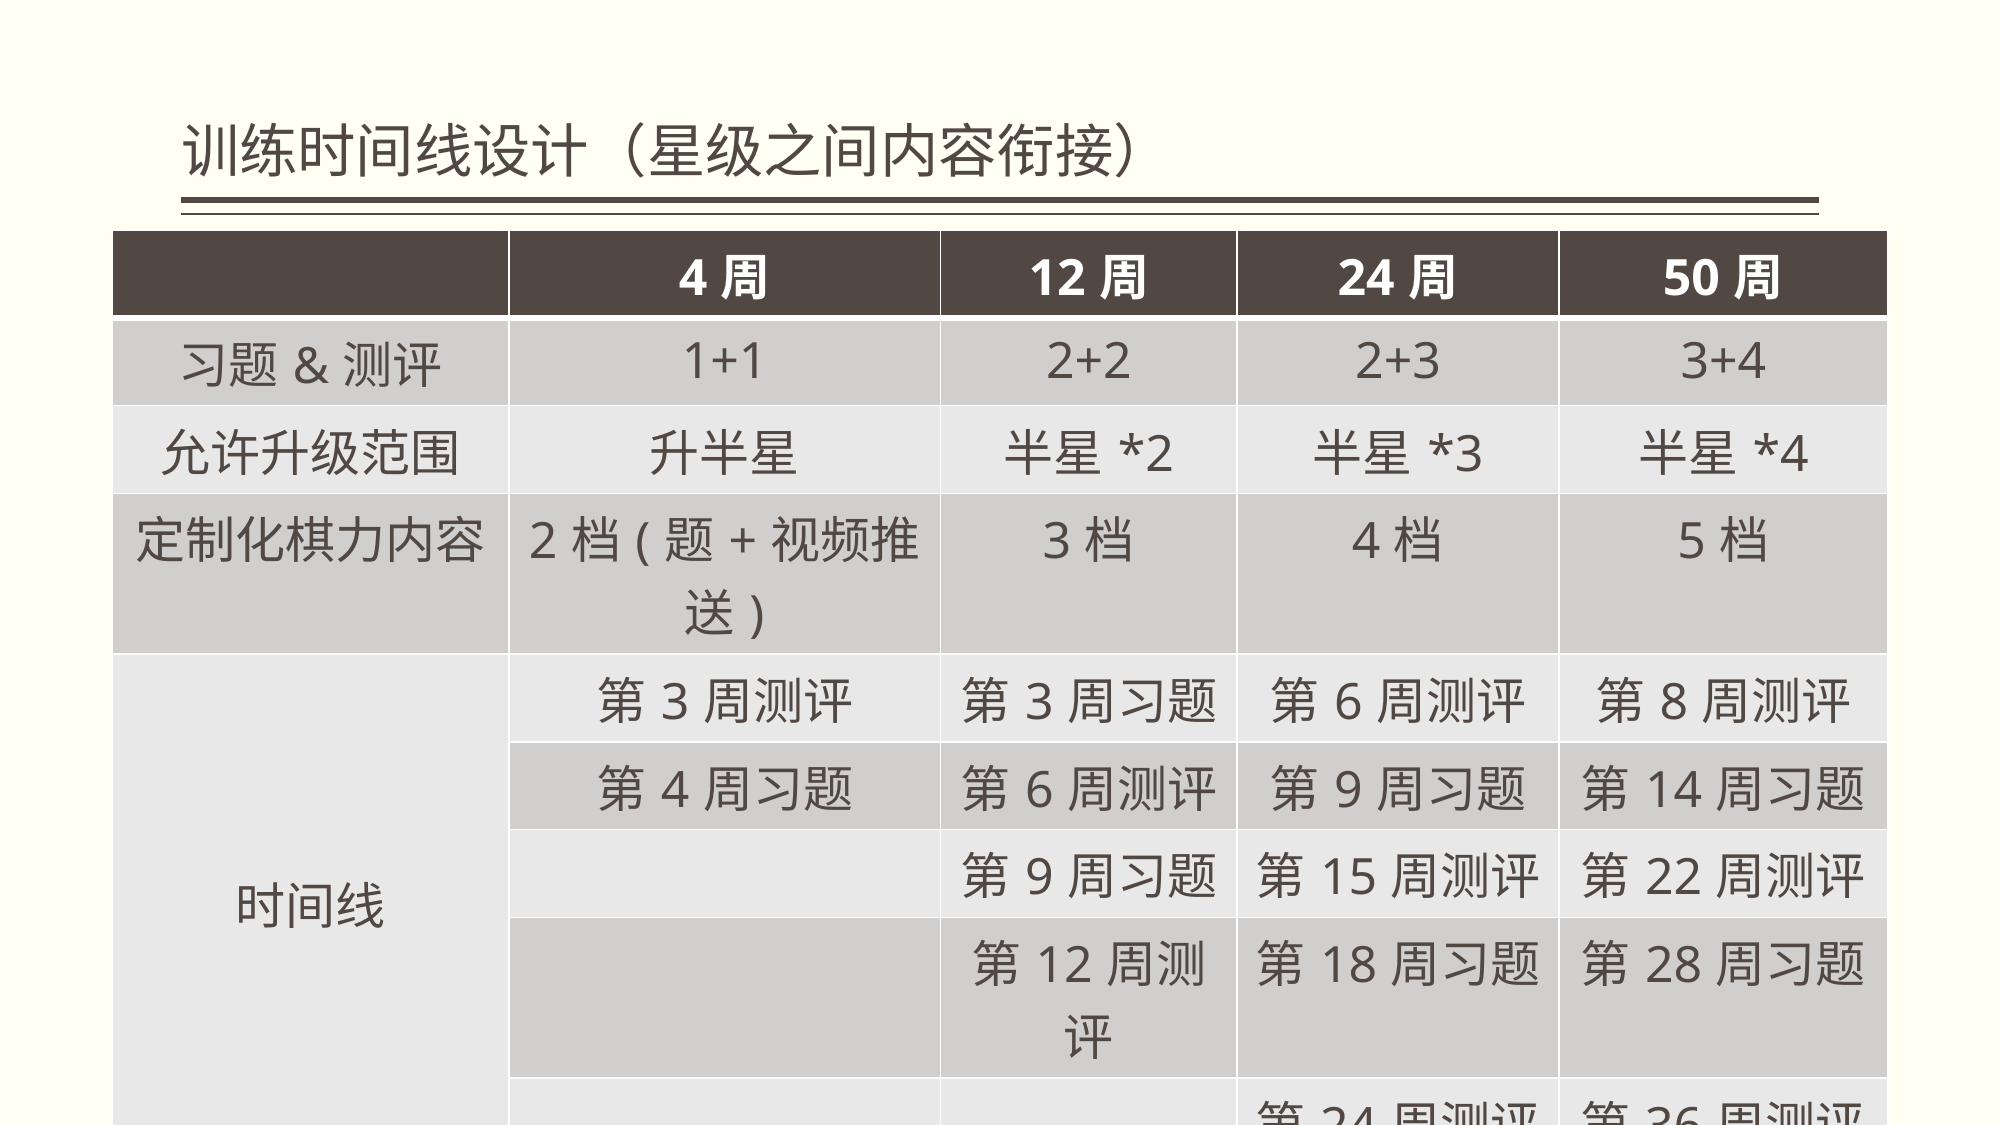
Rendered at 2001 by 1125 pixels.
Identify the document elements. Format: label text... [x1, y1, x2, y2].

table_header 4周 [510, 231, 940, 315]
table_cell 第9周习题 [1238, 743, 1558, 829]
table_cell 第6周测评 [1238, 655, 1558, 741]
table_cell 第15周测评 [1238, 830, 1558, 917]
table_cell [510, 918, 940, 1077]
table_cell 第14周习题 [1560, 743, 1887, 829]
table_cell [941, 1079, 1236, 1125]
table_cell 升半星 [510, 406, 940, 493]
table_cell 第8周测评 [1560, 655, 1887, 741]
table_cell 第9周习题 [941, 830, 1236, 917]
table_cell 半星*3 [1238, 406, 1558, 493]
table_header 12周 [941, 231, 1236, 315]
table_cell 习题&测评 [113, 321, 508, 405]
table_cell 1+1 [510, 321, 940, 405]
table_cell 定制化棋力内容 [113, 494, 508, 653]
table_cell 2+2 [941, 321, 1236, 405]
table_cell 第18周习题 [1238, 918, 1558, 1077]
table_cell 3档 [941, 494, 1236, 653]
table_cell 半星*2 [941, 406, 1236, 493]
table_cell 第24周测评 [1238, 1079, 1558, 1125]
table_cell 半星*4 [1560, 406, 1887, 493]
table_cell 第3周测评 [510, 655, 940, 741]
table_cell 第6周测评 [941, 743, 1236, 829]
table_cell [510, 830, 940, 917]
table_header [113, 231, 508, 315]
table_cell 5档 [1560, 494, 1887, 653]
table_cell 第28周习题 [1560, 918, 1887, 1077]
table_cell 3+4 [1560, 321, 1887, 405]
table_cell [510, 1079, 940, 1125]
table_cell 第36周测评 [1560, 1079, 1887, 1125]
table_cell 2+3 [1238, 321, 1558, 405]
table_cell 4档 [1238, 494, 1558, 653]
table_cell 允许升级范围 [113, 406, 508, 493]
title 训练时间线设计（星级之间内容衔接） [181, 12, 1819, 193]
table_cell 第12周测评 [941, 918, 1236, 1077]
table_cell 第3周习题 [941, 655, 1236, 741]
table_header 24周 [1238, 231, 1558, 315]
table_cell 2档(题+视频推送) [510, 494, 940, 653]
table_cell 第4周习题 [510, 743, 940, 829]
table_cell 时间线 [113, 655, 508, 1125]
table_header 50周 [1560, 231, 1887, 315]
table_cell 第22周测评 [1560, 830, 1887, 917]
